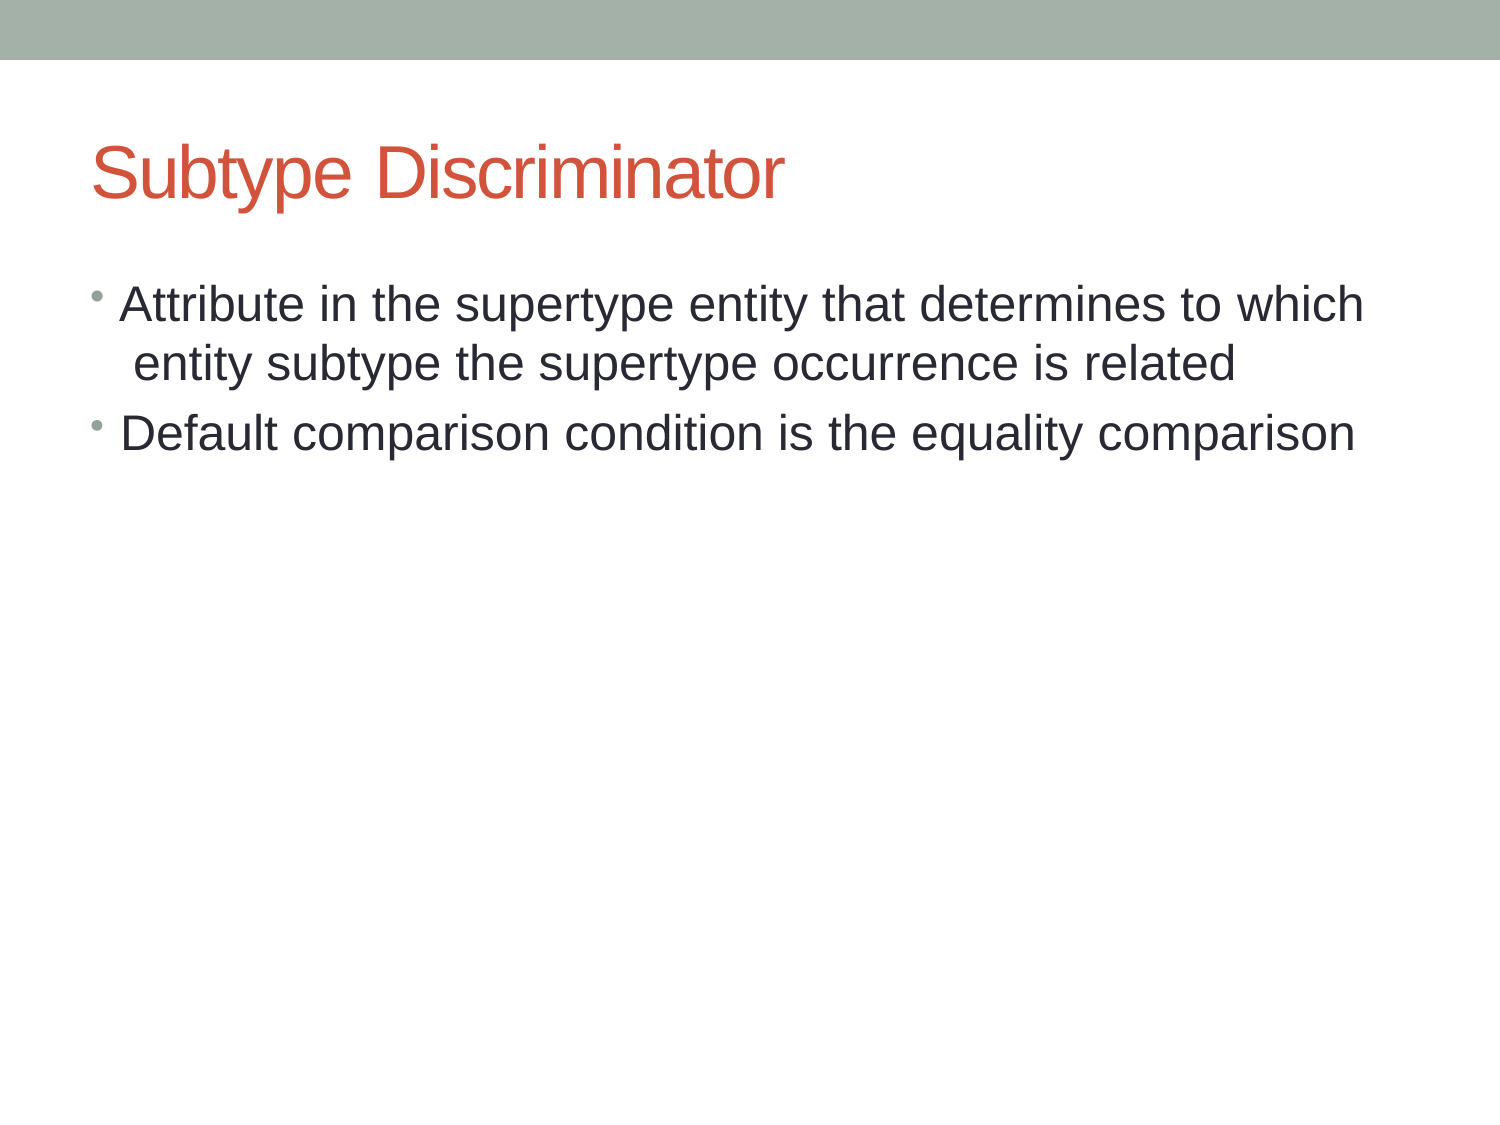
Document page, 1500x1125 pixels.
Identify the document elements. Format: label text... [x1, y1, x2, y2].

title Subtype Discriminator [87, 82, 1413, 312]
text_box Attribute in the supertype entity that determines to which entity subtype the supertype occurrence is related Default comparison condition is the equality comparison [87, 273, 1368, 461]
